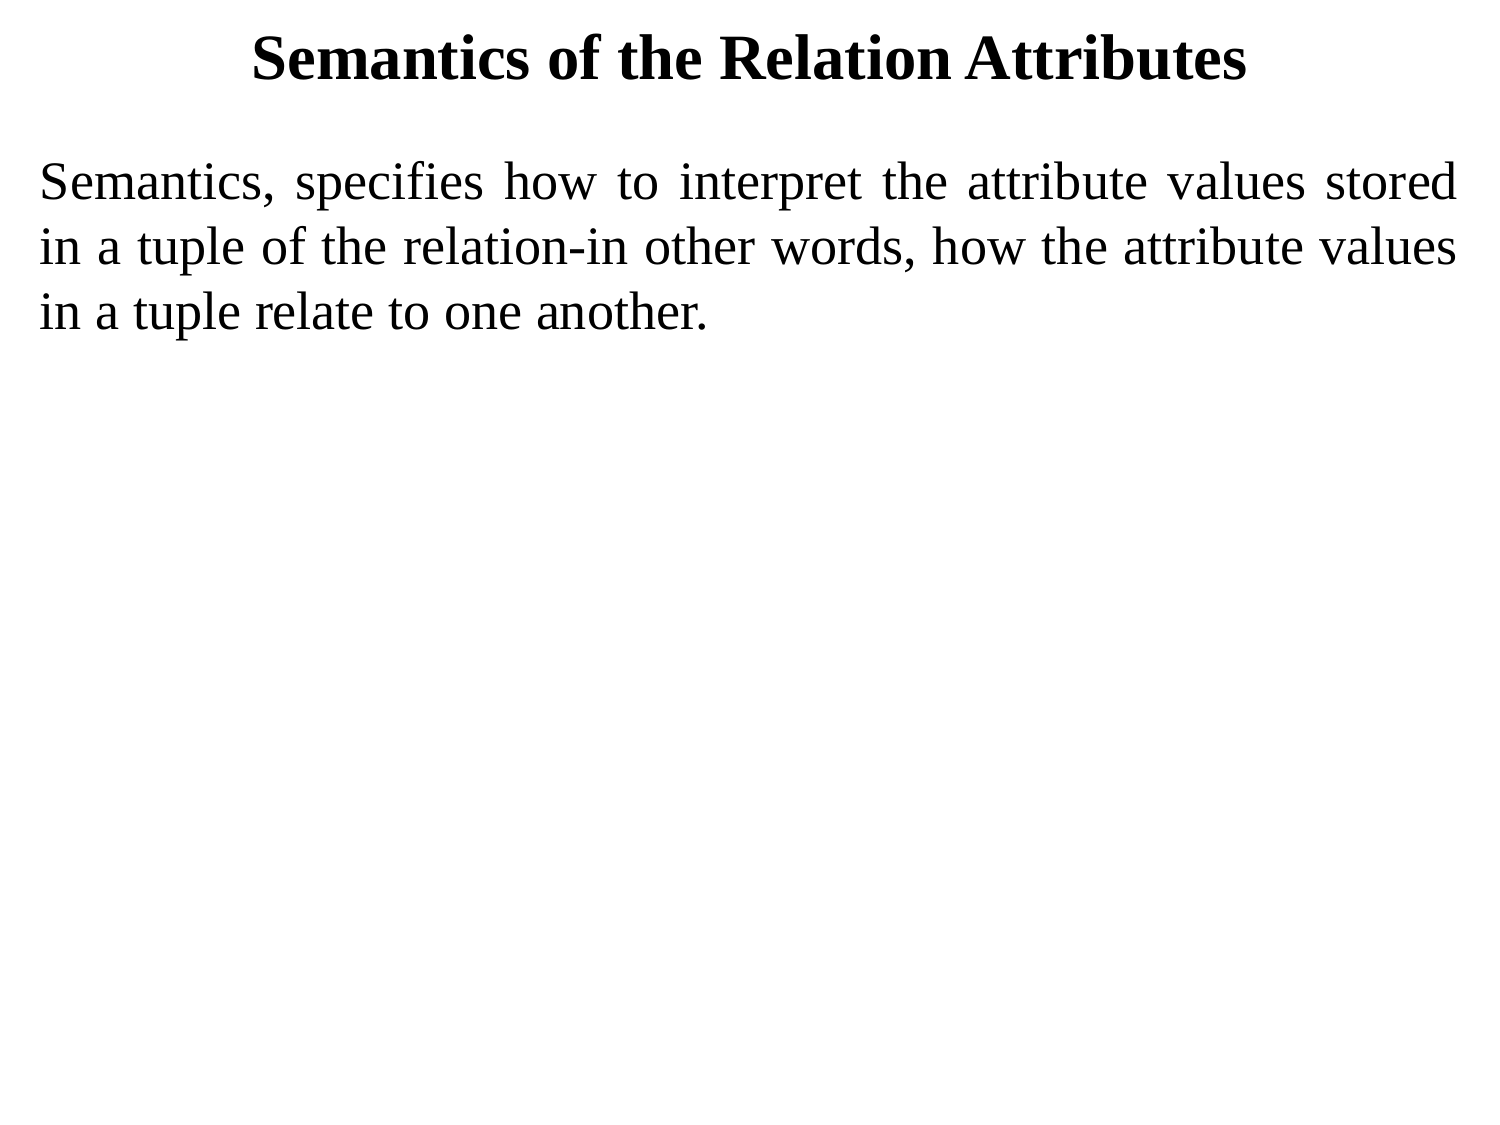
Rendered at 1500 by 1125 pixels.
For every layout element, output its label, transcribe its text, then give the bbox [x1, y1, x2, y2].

title Semantics of the Relation Attributes [75, 7, 1425, 100]
list Semantics, specifies how to interpret the attribute values stored in a tuple of the relation-in other words, how the attribute values in a tuple relate to one another. [24, 137, 1475, 1005]
